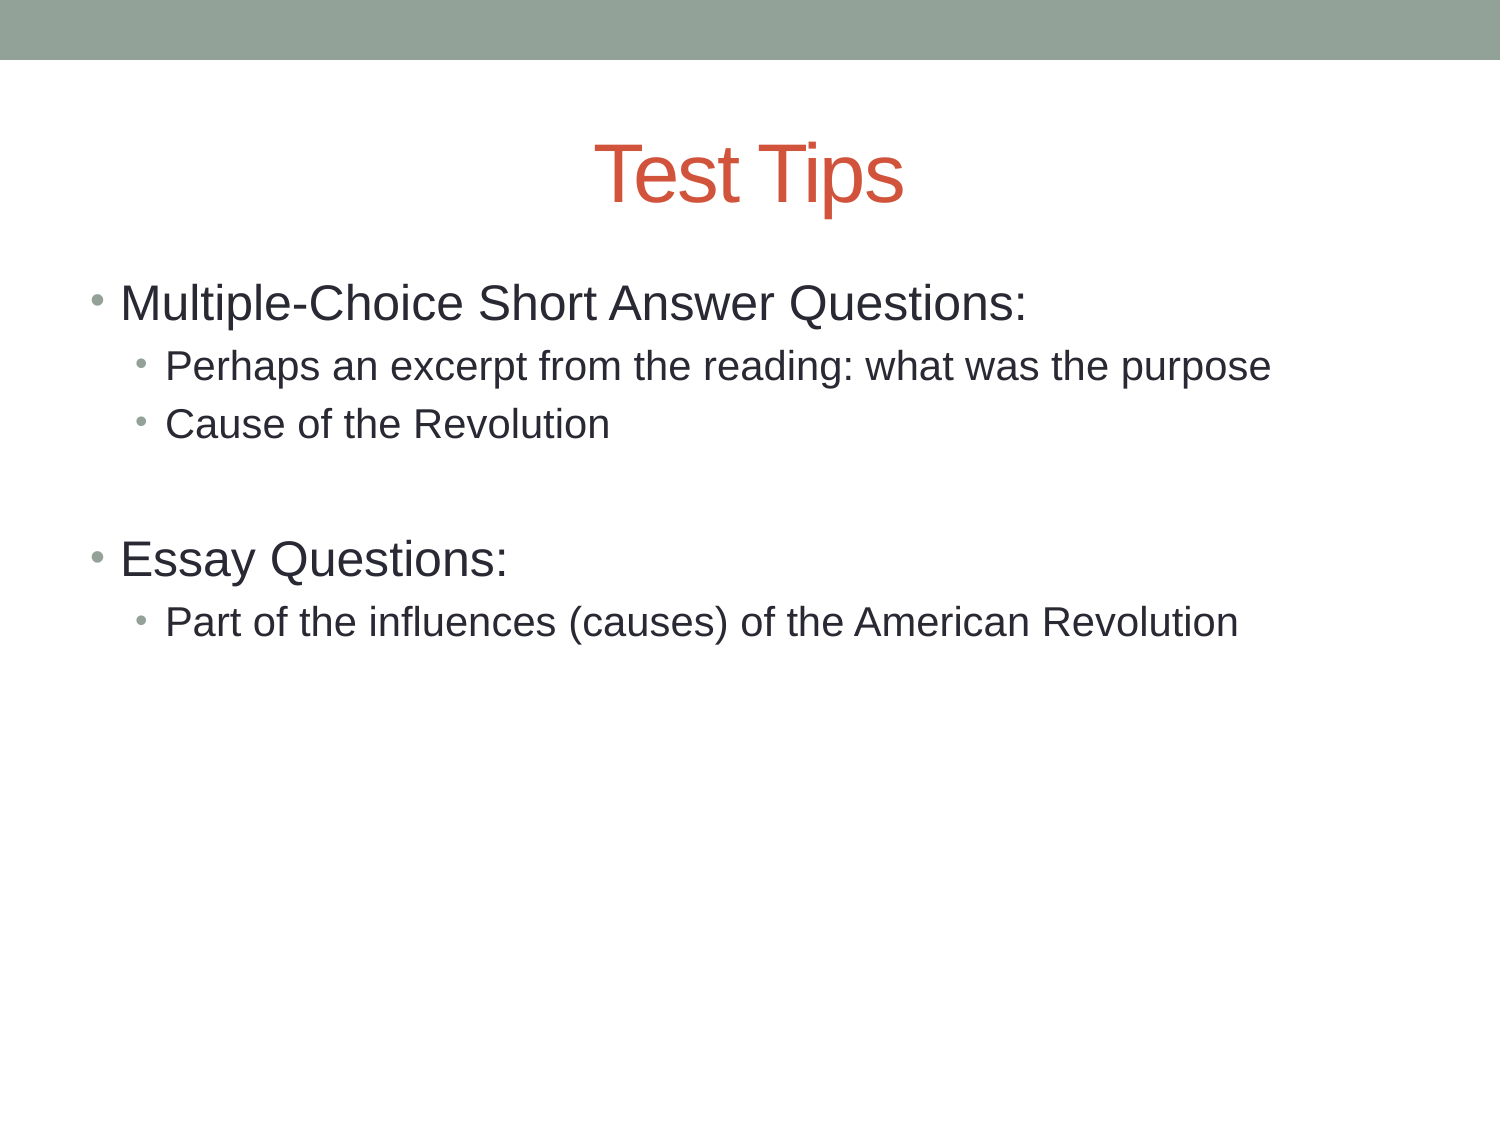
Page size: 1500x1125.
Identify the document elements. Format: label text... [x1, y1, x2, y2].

list Multiple-Choice Short Answer Questions: Perhaps an excerpt from the reading: what was the purpose Cause of the Revolution Essay Questions: Part of the influences (causes) of the American Revolution [75, 262, 1425, 1063]
title Test Tips [75, 87, 1425, 250]
